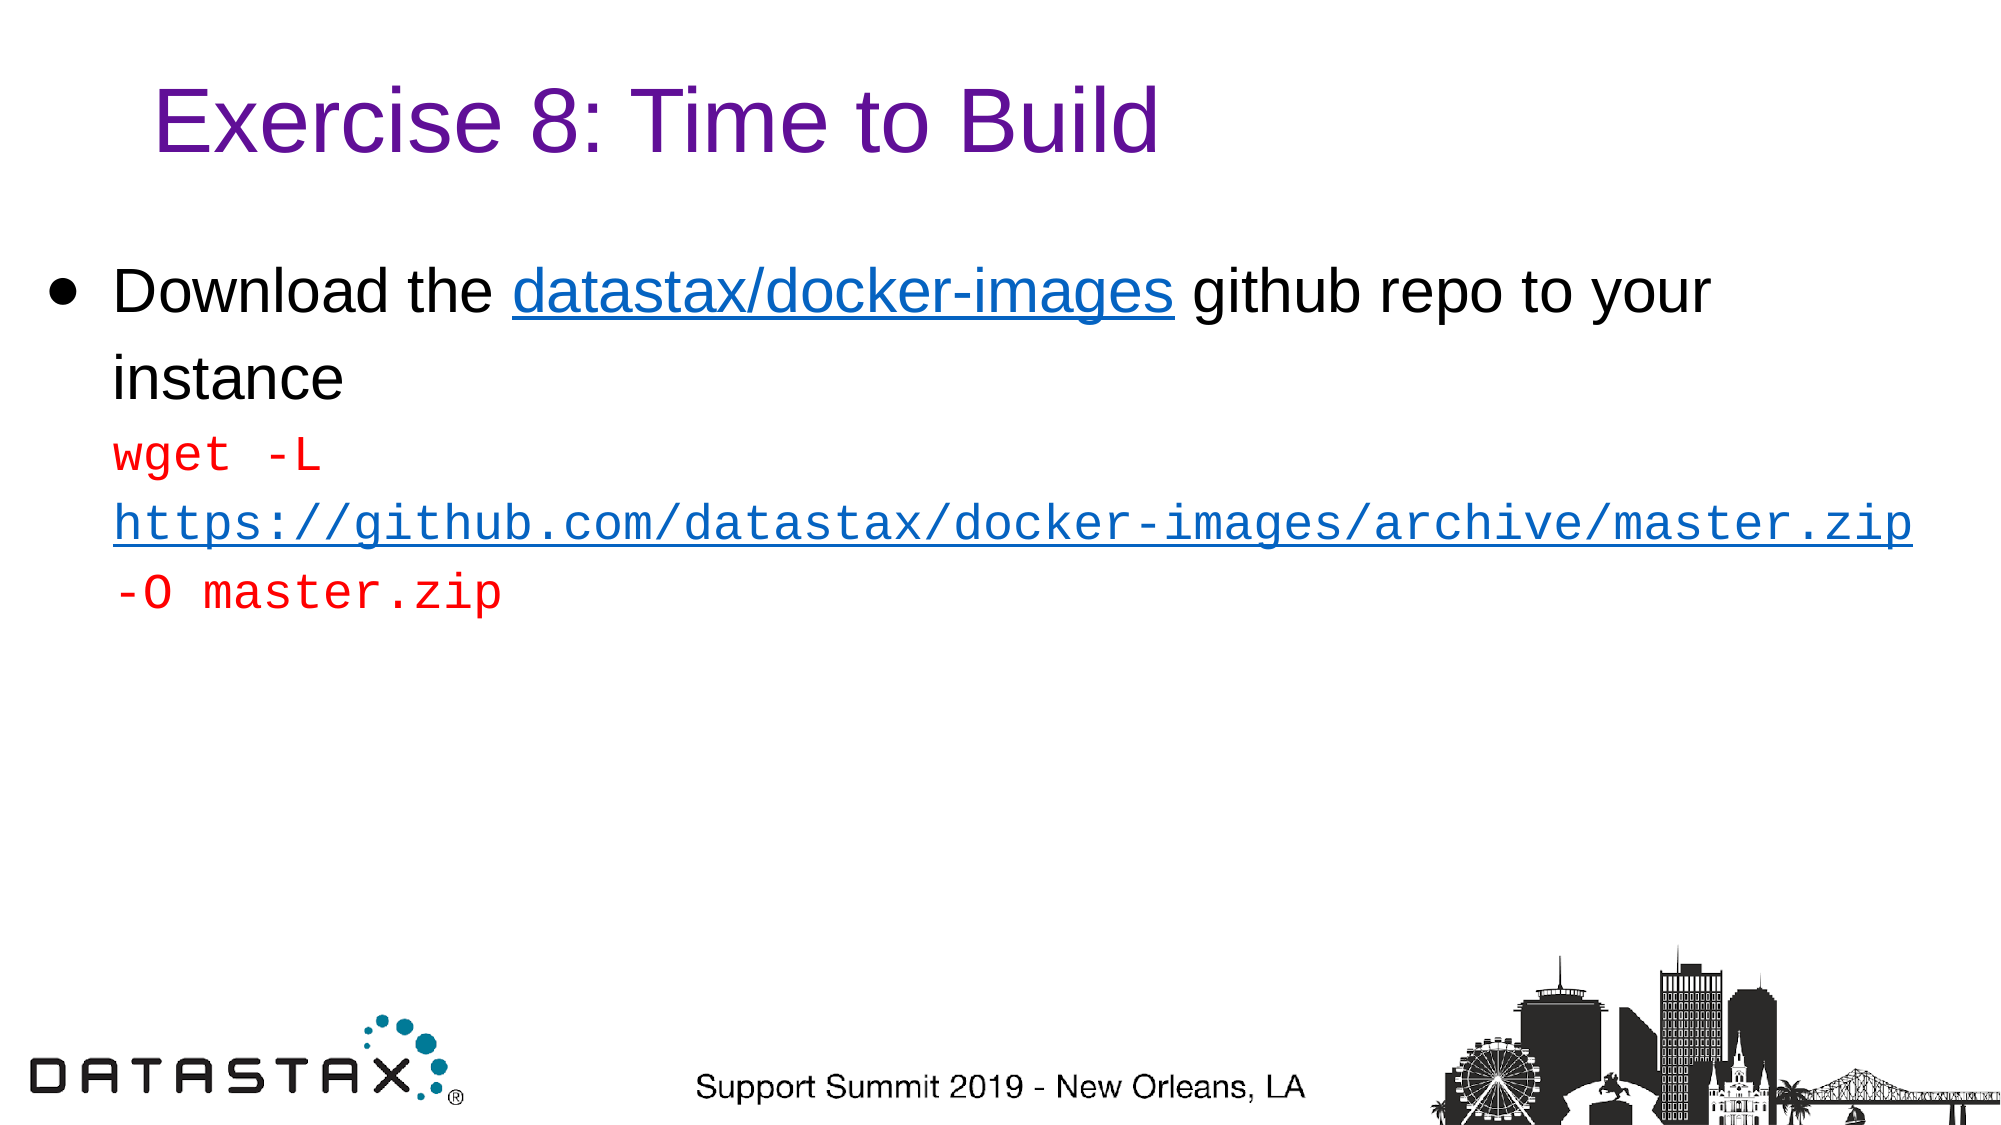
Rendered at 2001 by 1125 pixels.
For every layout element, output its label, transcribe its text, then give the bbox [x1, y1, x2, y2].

title Exercise 8: Time to Build [137, 14, 1863, 231]
list Download the datastax/docker-images github repo to your instance wget -L https://github.com/datastax/docker-images/archive/master.zip -O master.zip [22, 231, 1977, 946]
picture [0, 0, 2001, 1125]
